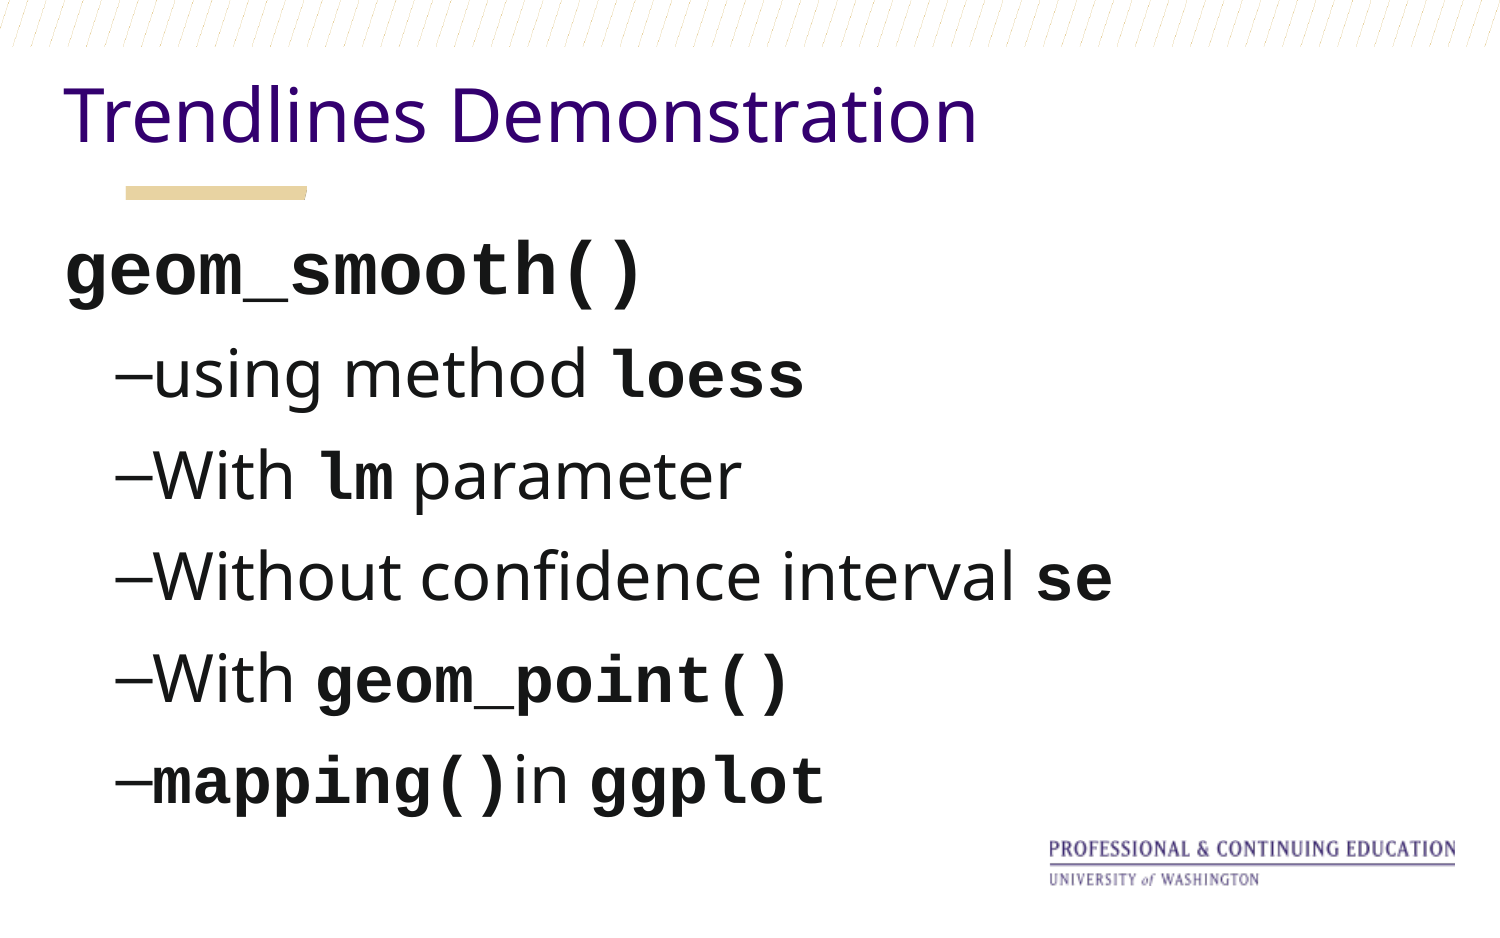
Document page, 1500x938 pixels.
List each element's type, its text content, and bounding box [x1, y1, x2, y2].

picture [0, 0, 1500, 47]
list Trendlines Demonstration [48, 37, 1453, 199]
list geom_smooth() using method loess With lm parameter Without confidence interval se With geom_point() mapping()in ggplot [48, 199, 1453, 896]
